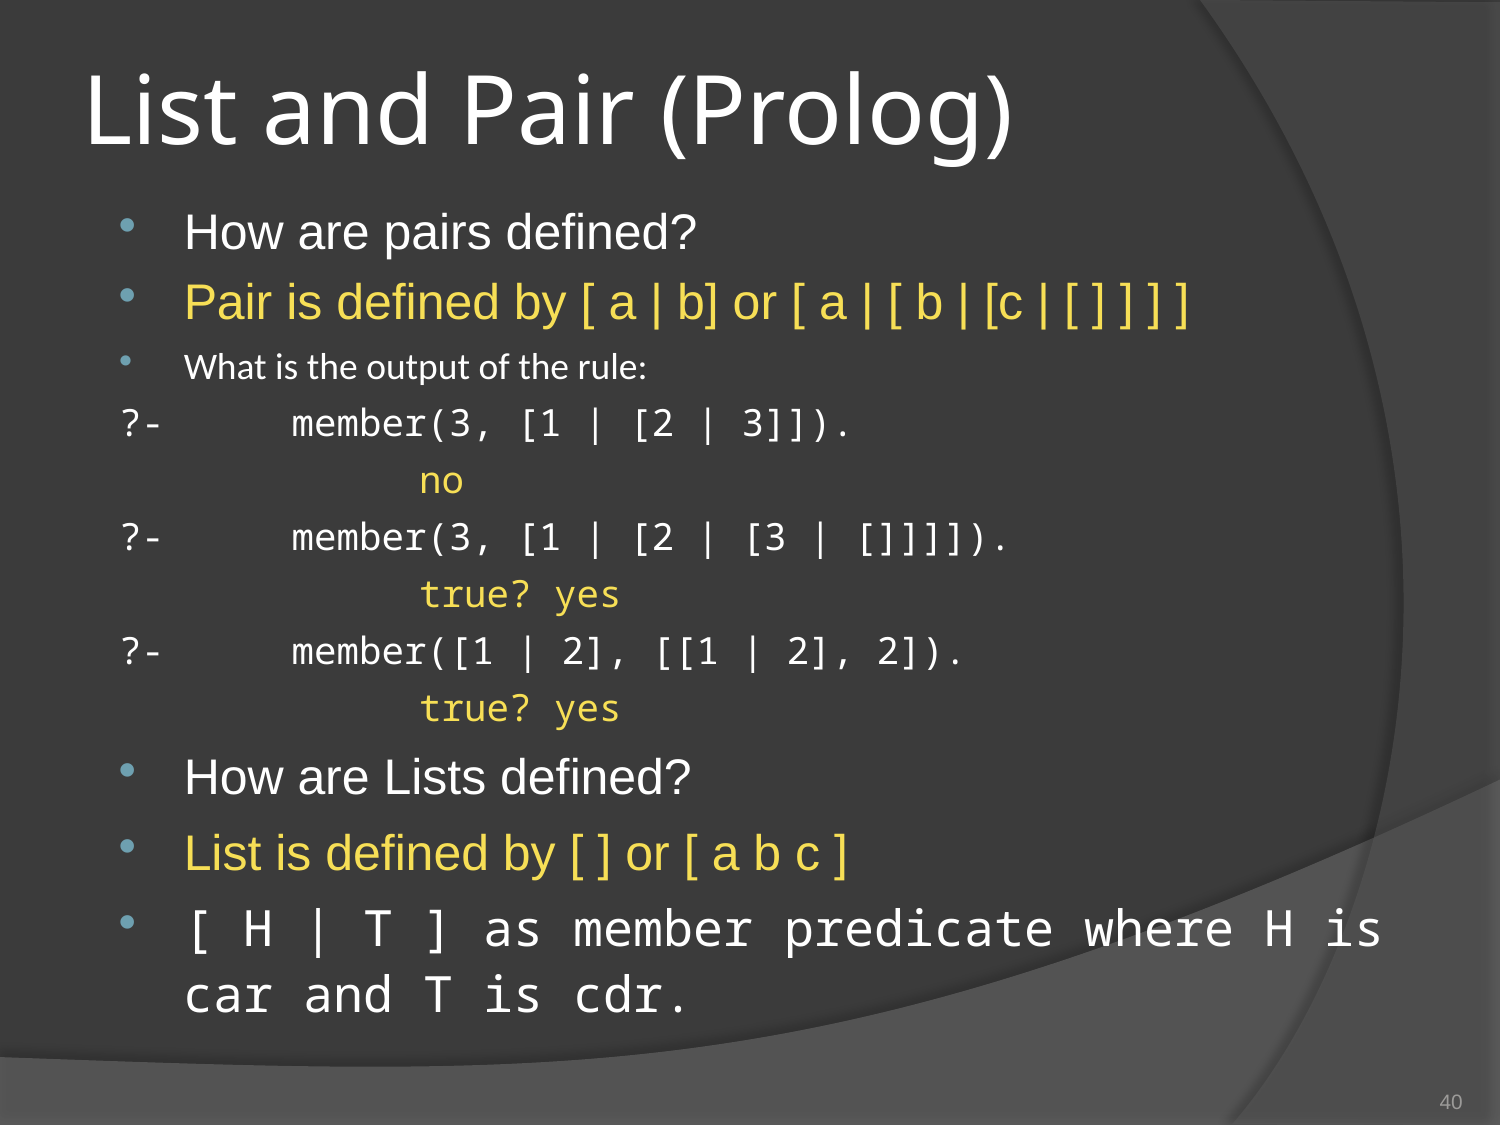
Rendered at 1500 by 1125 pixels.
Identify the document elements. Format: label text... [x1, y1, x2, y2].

title List and Pair (Prolog) [75, 12, 1300, 200]
slide_number 40 [1337, 1053, 1463, 1114]
list How are pairs defined? Pair is defined by [ a | b] or [ a | [ b | [c | [ ] ] ] ] What is the output of the rule: ?- member(3, [1 | [2 | 3]]). no ?- member(3, [1 | [2 | [3 | []]]]). true? yes ?- member([1 | 2], [[1 | 2], 2]). true? yes How are Lists defined? List is defined by [ ] or [ a b c ] [ H | T ] as member predicate where H is car and T is cdr. [99, 192, 1438, 955]
